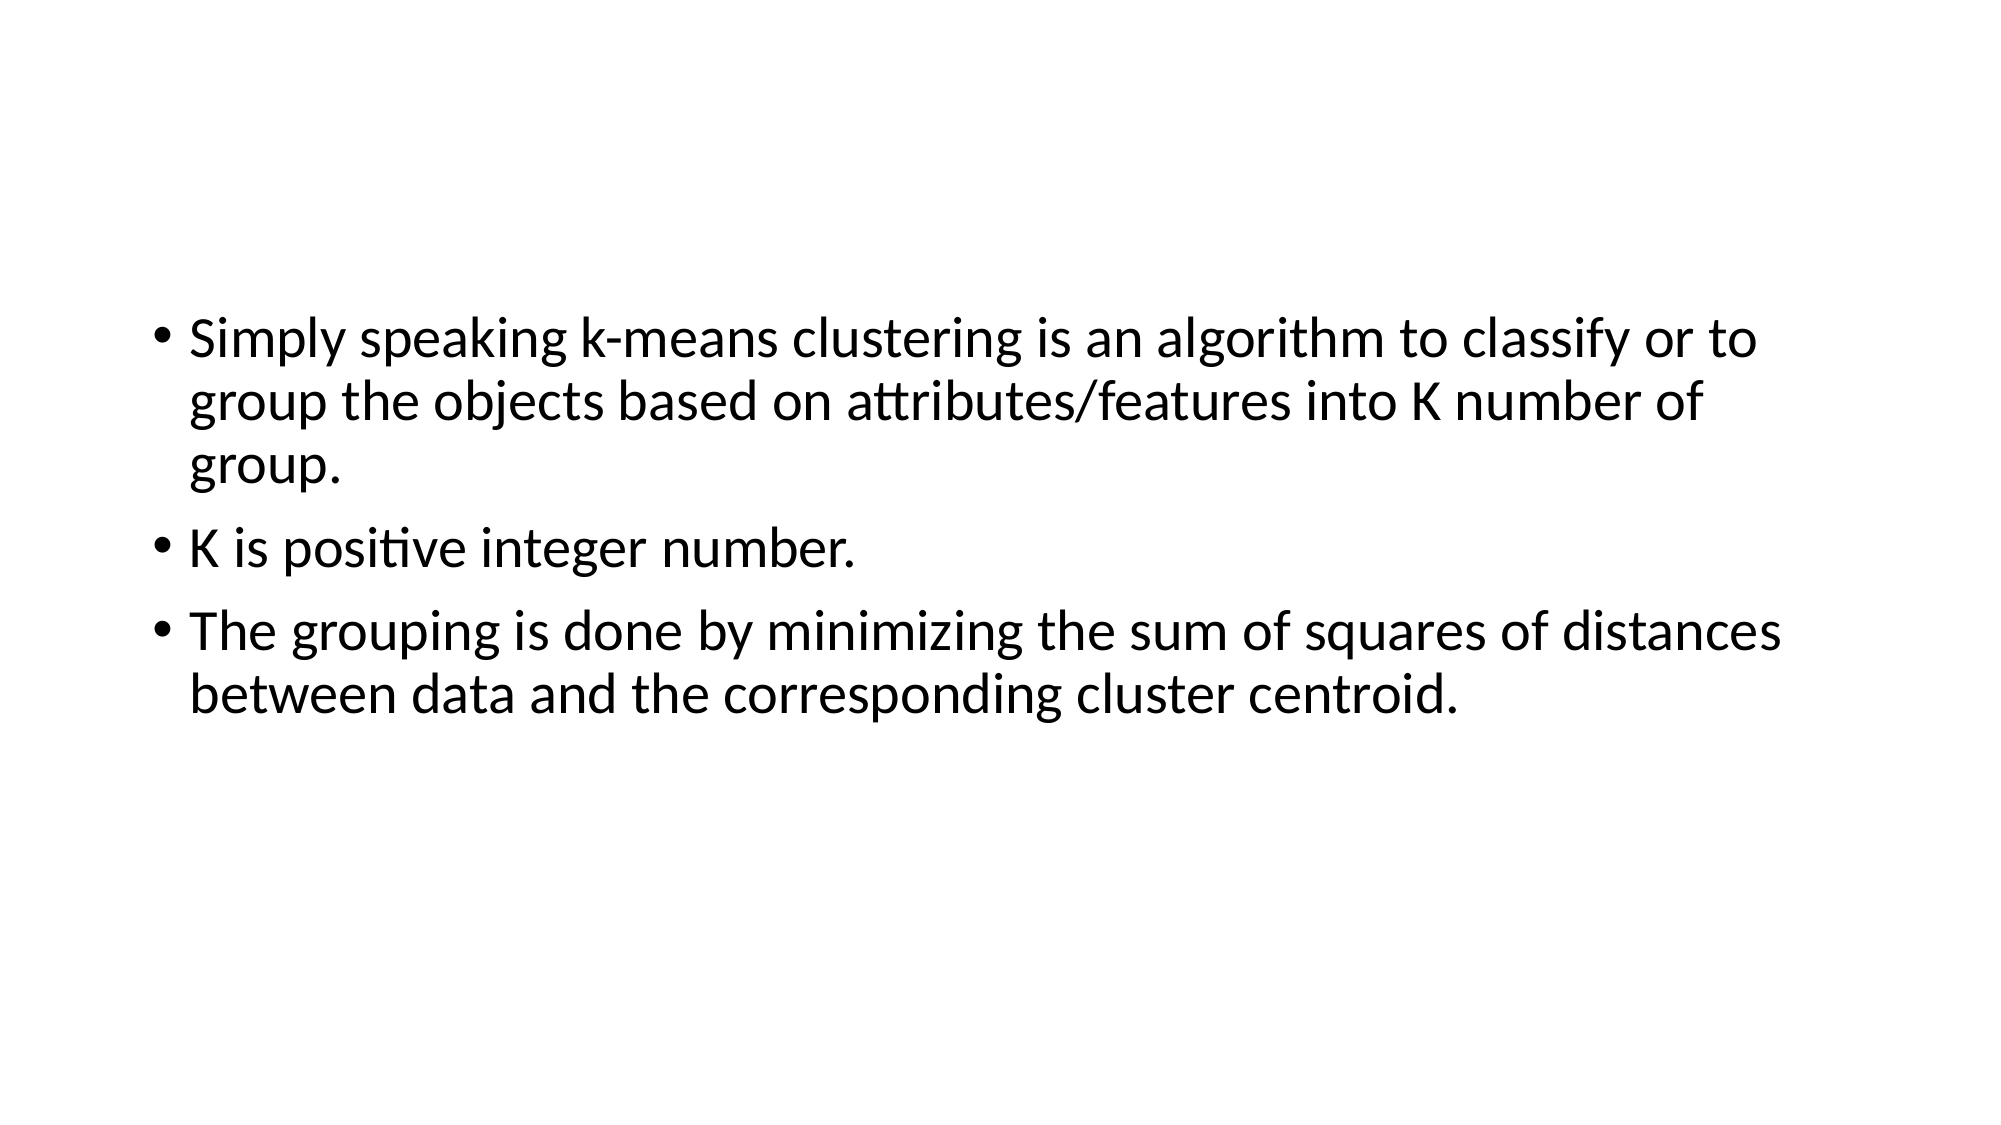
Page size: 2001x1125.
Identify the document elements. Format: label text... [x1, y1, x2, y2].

list Simply speaking k-means clustering is an algorithm to classify or to group the objects based on attributes/features into K number of group. K is positive integer number. The grouping is done by minimizing the sum of squares of distances between data and the corresponding cluster centroid. [137, 299, 1863, 1014]
